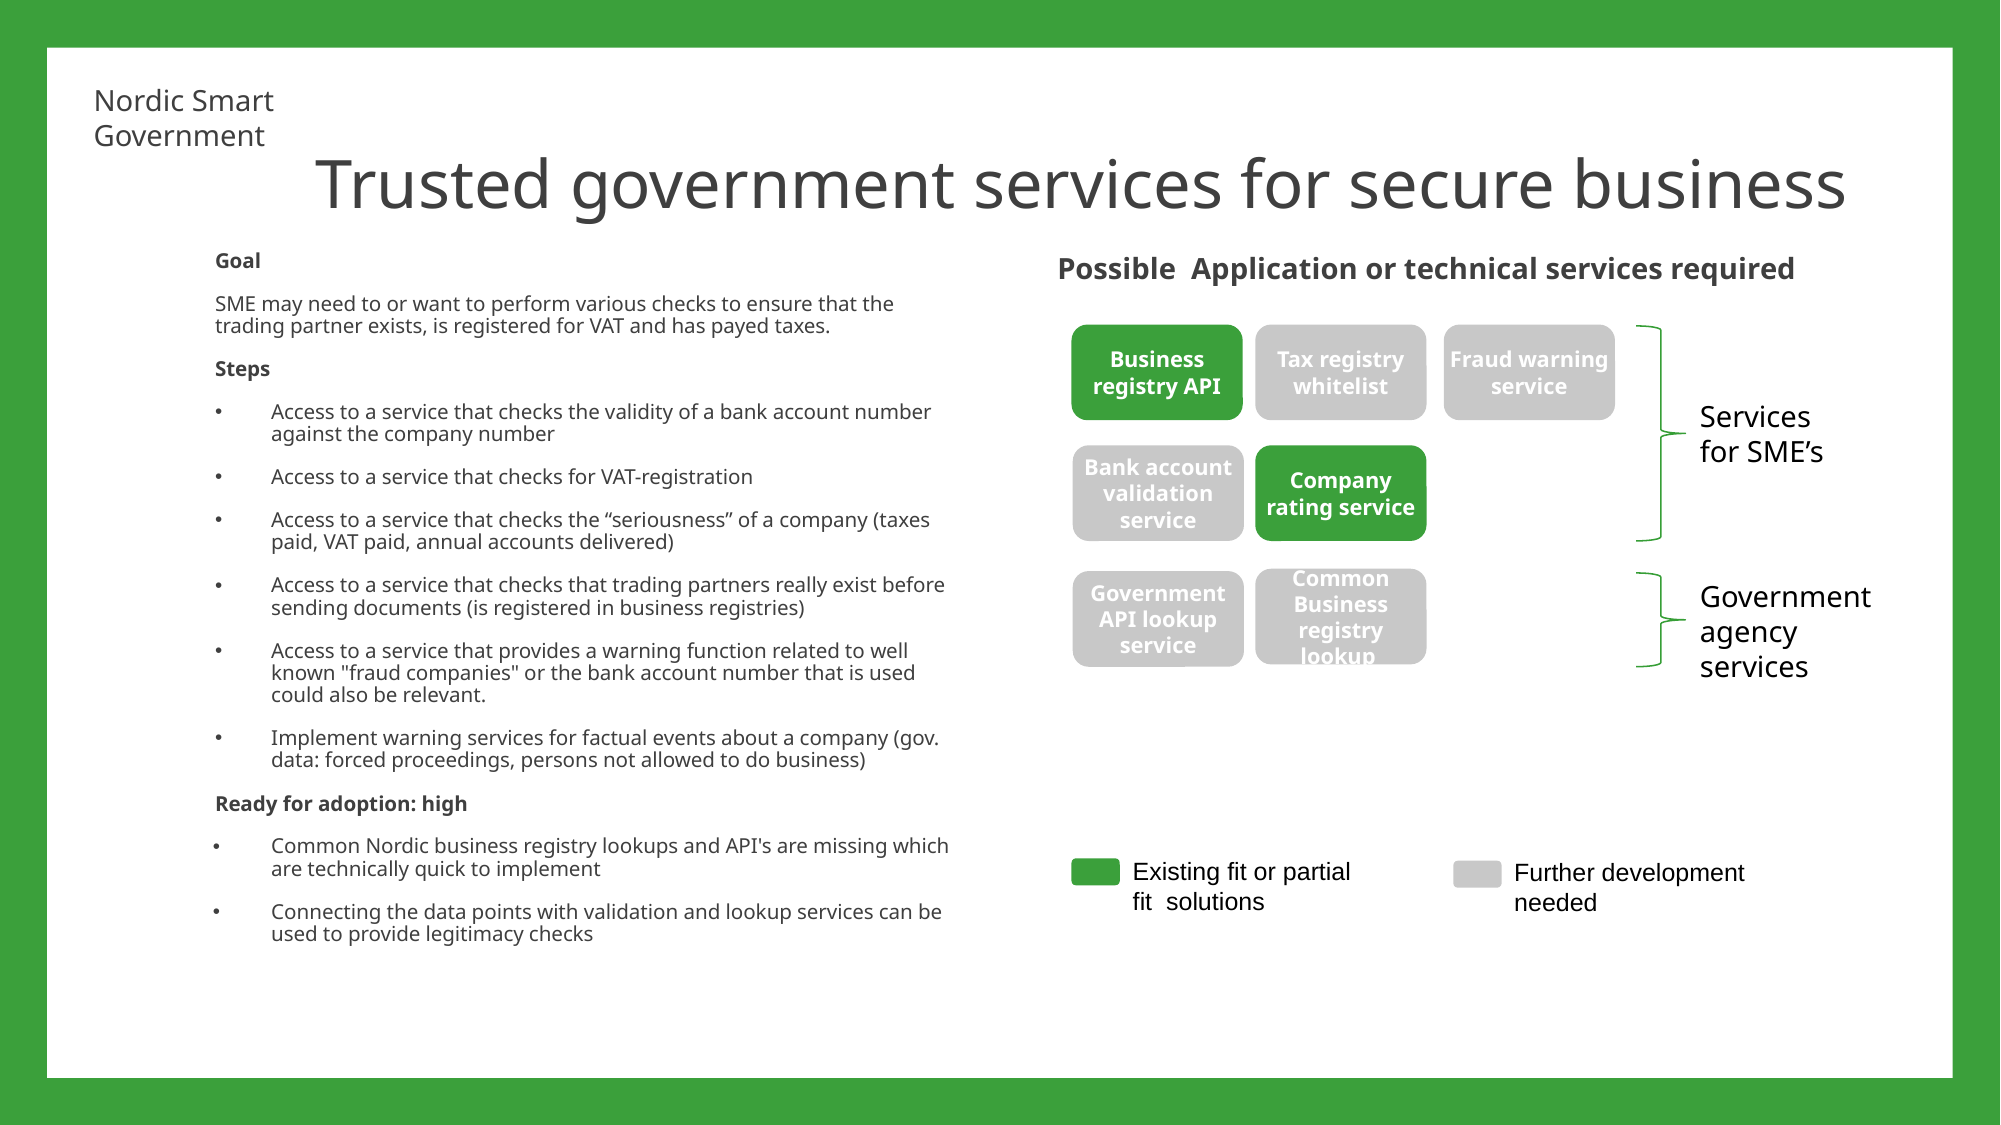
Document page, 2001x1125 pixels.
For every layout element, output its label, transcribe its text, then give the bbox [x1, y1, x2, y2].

text_box Common Business registry lookup [1255, 568, 1427, 665]
text_box [1636, 325, 1684, 541]
list Goal SME may need to or want to perform various checks to ensure that the trading partner exists, is registered for VAT and has payed taxes. Steps Access to a service that checks the validity of a bank account number against the company number Access to a service that checks for VAT-registration Access to a service that checks the “seriousness” of a company (taxes paid, VAT paid, annual accounts delivered) Access to a service that checks that trading partners really exist before sending documents (is registered in business registries) Access to a service that provides a warning function related to well known "fraud companies" or the bank account number that is used could also be relevant. Implement warning services for factual events about a company (gov. data: forced proceedings, persons not allowed to do business) Ready for adoption: high Common Nordic business registry lookups and API's are missing which are technically quick to implement Connecting the data points with validation and lookup services can be used to provide legitimacy checks [181, 242, 977, 995]
text_box Fraud warning service [1443, 324, 1616, 421]
text_box Government API lookup service [1072, 571, 1244, 667]
text_box Further development needed [1499, 849, 1774, 900]
text_box Services for SME’s [1684, 390, 1870, 477]
text_box Government agency services [1684, 571, 1896, 693]
text_box Bank account validation service [1072, 445, 1244, 542]
list Possible Application or technical services required [1023, 242, 1830, 907]
text_box [1636, 572, 1684, 667]
text_box Company rating service [1255, 445, 1427, 542]
title Trusted government services for secure business [267, 125, 1896, 230]
text_box [1453, 860, 1499, 888]
text_box [1071, 858, 1117, 886]
text_box Business registry API [1071, 324, 1243, 421]
text_box Existing fit or partial fit solutions [1117, 848, 1392, 899]
text_box Tax registry whitelist [1255, 324, 1427, 421]
